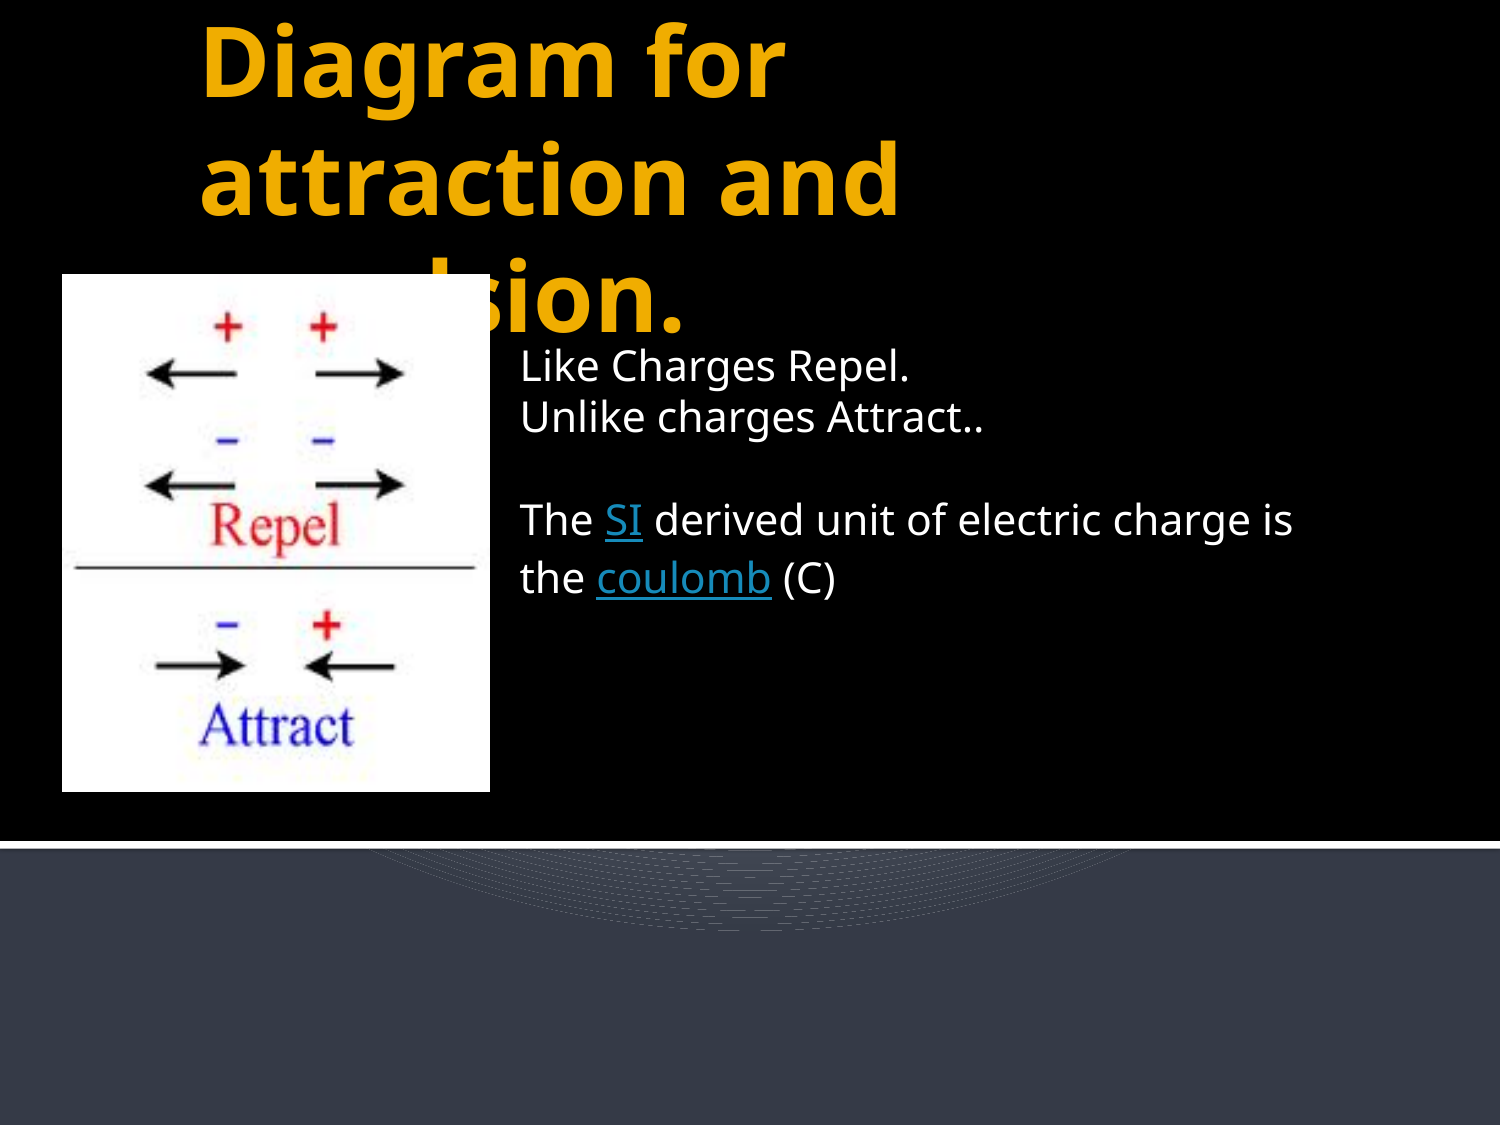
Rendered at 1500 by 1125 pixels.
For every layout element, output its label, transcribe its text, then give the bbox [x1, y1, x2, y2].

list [62, 274, 490, 792]
subtitle Like Charges Repel. Unlike charges Attract.. The SI derived unit of electric charge is the coulomb (C) [500, 337, 1377, 610]
title Diagram for attraction and repulsion. [183, 0, 1292, 392]
